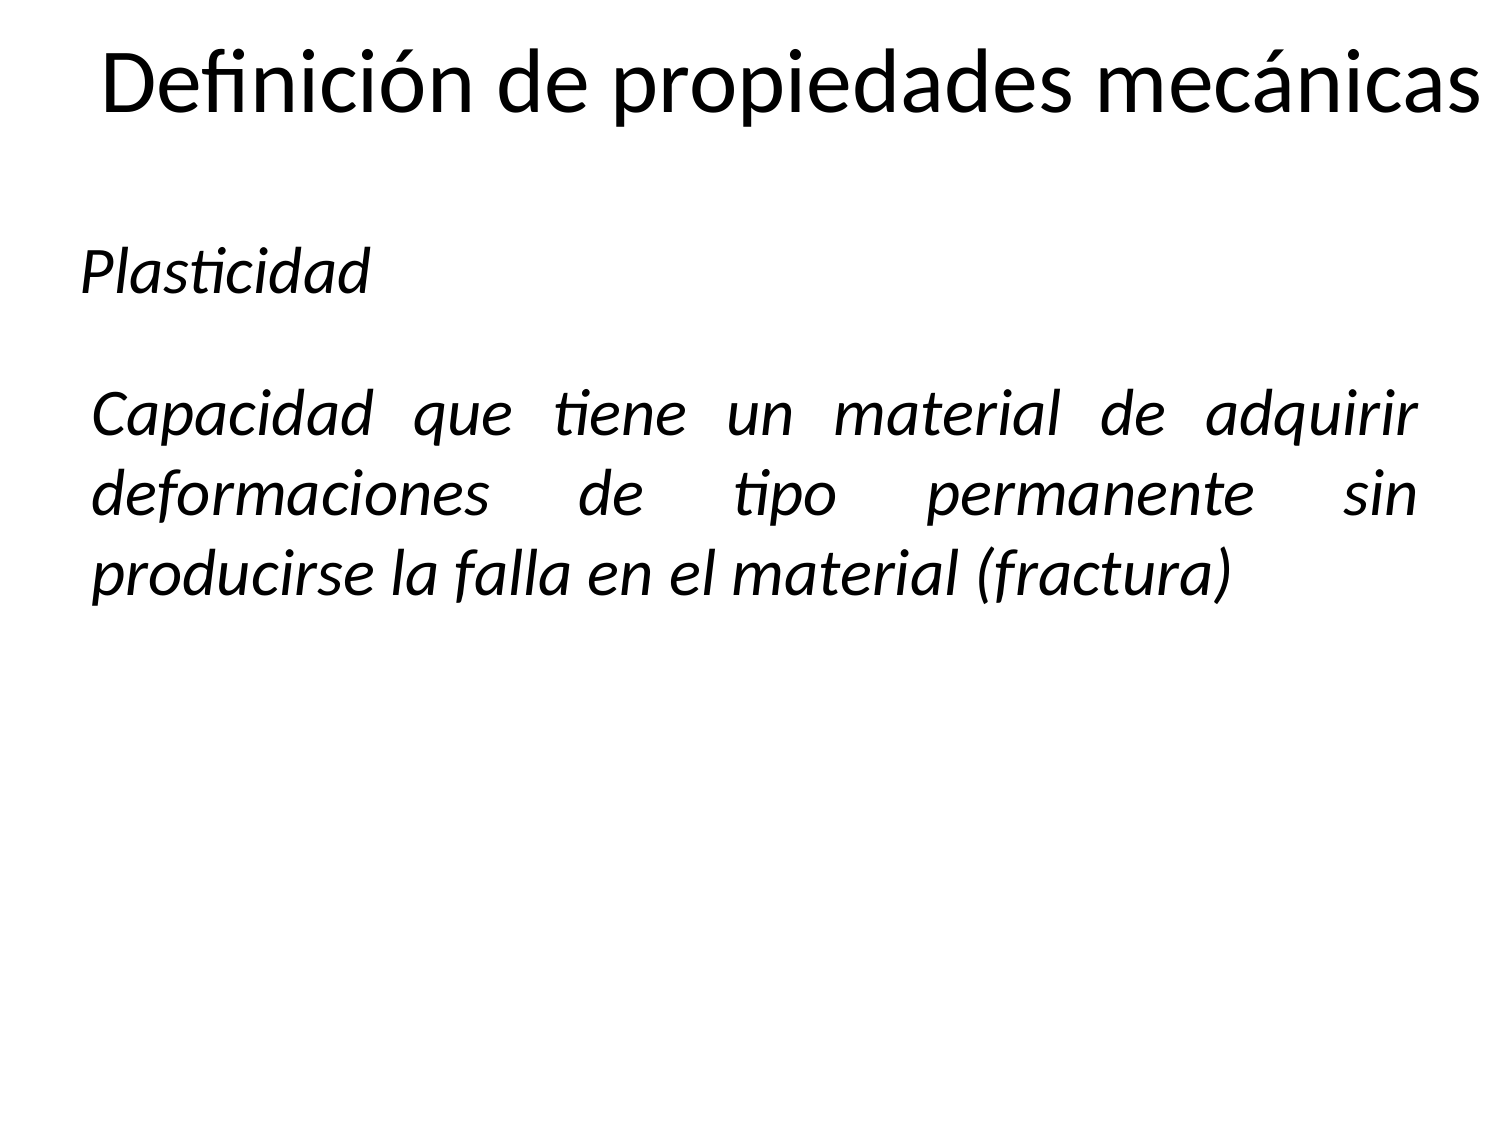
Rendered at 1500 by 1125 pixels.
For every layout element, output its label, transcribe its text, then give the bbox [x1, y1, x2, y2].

text_box Plasticidad [64, 219, 691, 315]
text_box Capacidad que tiene un material de adquirir deformaciones de tipo permanente sin producirse la falla en el material (fractura) [76, 361, 1436, 617]
title Definición de propiedades mecánicas [64, 0, 1500, 152]
